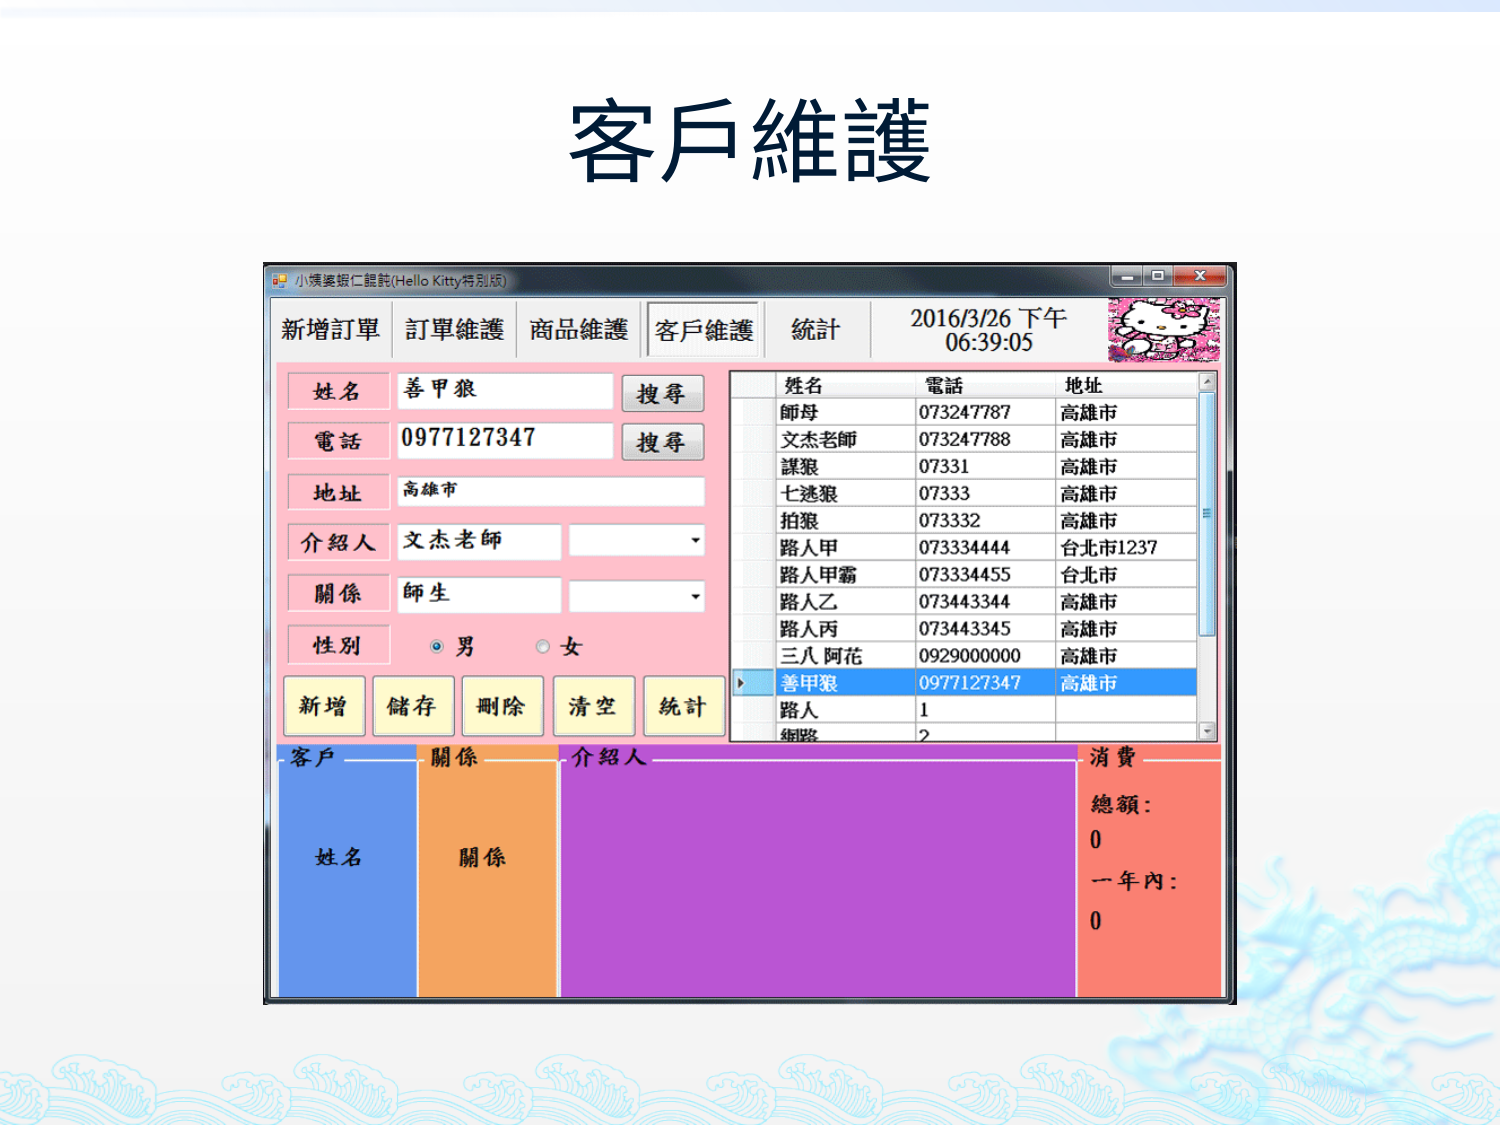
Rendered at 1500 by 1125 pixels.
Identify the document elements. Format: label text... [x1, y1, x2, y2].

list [263, 261, 1237, 1006]
title 客戶維護 [75, 45, 1425, 233]
